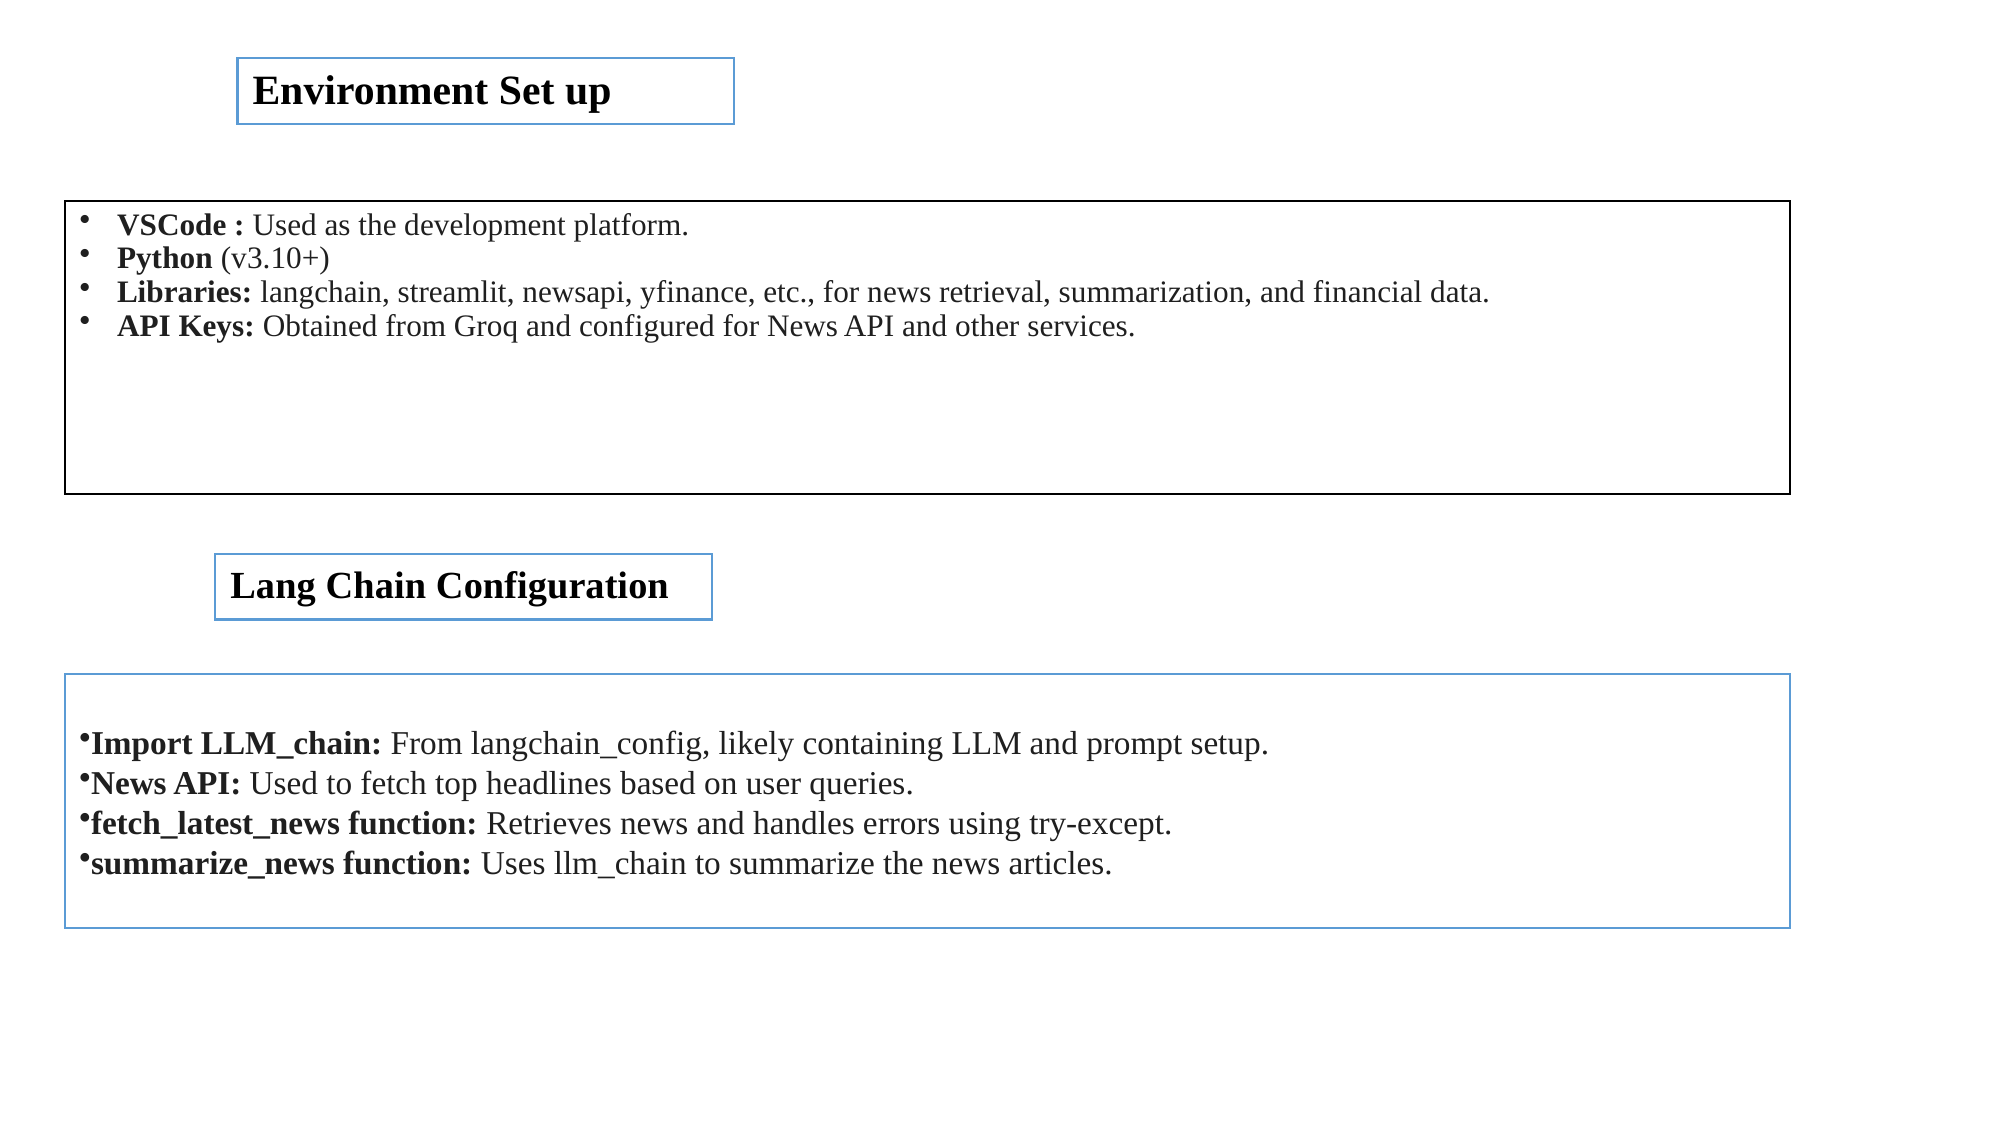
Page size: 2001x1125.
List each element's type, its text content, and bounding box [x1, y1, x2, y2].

text_box Import LLM_chain: From langchain_config, likely containing LLM and prompt setup. News API: Used to fetch top headlines based on user queries. fetch_latest_news function: Retrieves news and handles errors using try-except. summarize_news function: Uses llm_chain to summarize the news articles. [64, 673, 1791, 929]
title Environment Set up [236, 57, 735, 125]
text_box Lang Chain Configuration [214, 553, 713, 621]
list VSCode : Used as the development platform. Python (v3.10+) Libraries: langchain, streamlit, newsapi, yfinance, etc., for news retrieval, summarization, and financial data. API Keys: Obtained from Groq and configured for News API and other services. [64, 200, 1791, 495]
